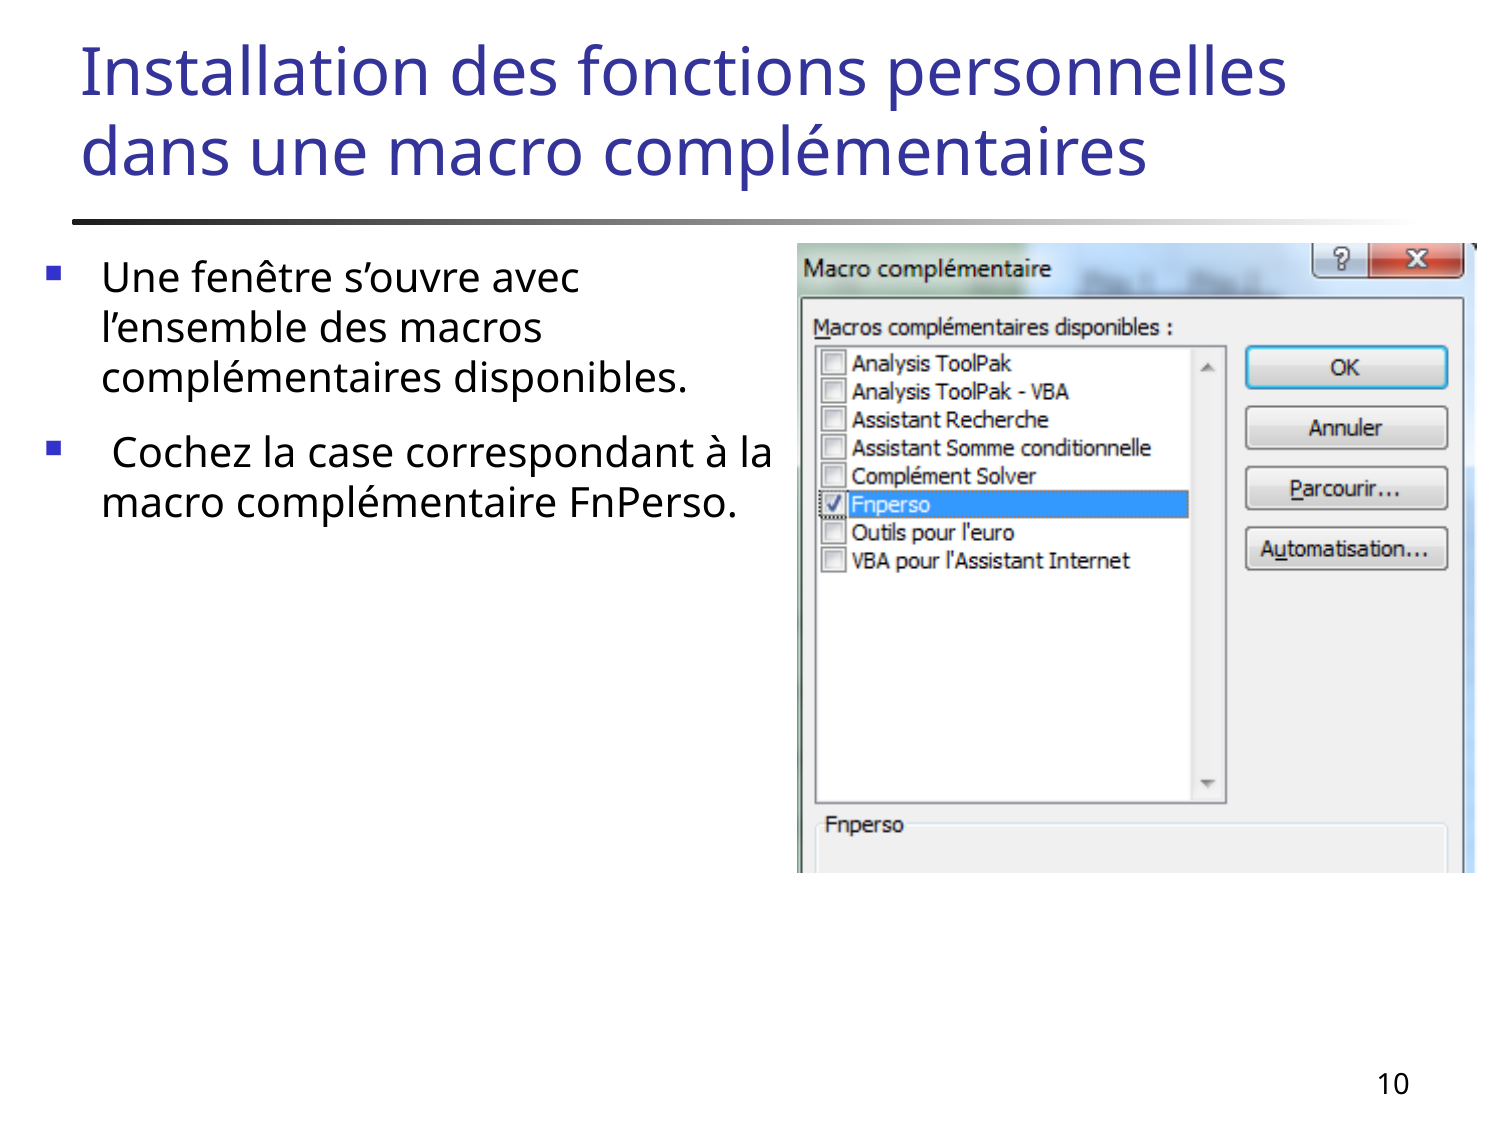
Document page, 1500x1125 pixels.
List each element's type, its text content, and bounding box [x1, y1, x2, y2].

slide_number 10 [1112, 1037, 1426, 1113]
list Une fenêtre s’ouvre avec l’ensemble des macros complémentaires disponibles. Cochez la case correspondant à la macro complémentaire FnPerso. [29, 243, 794, 634]
picture [796, 243, 1477, 873]
title Installation des fonctions personnelles dans une macro complémentaires [64, 42, 1344, 197]
